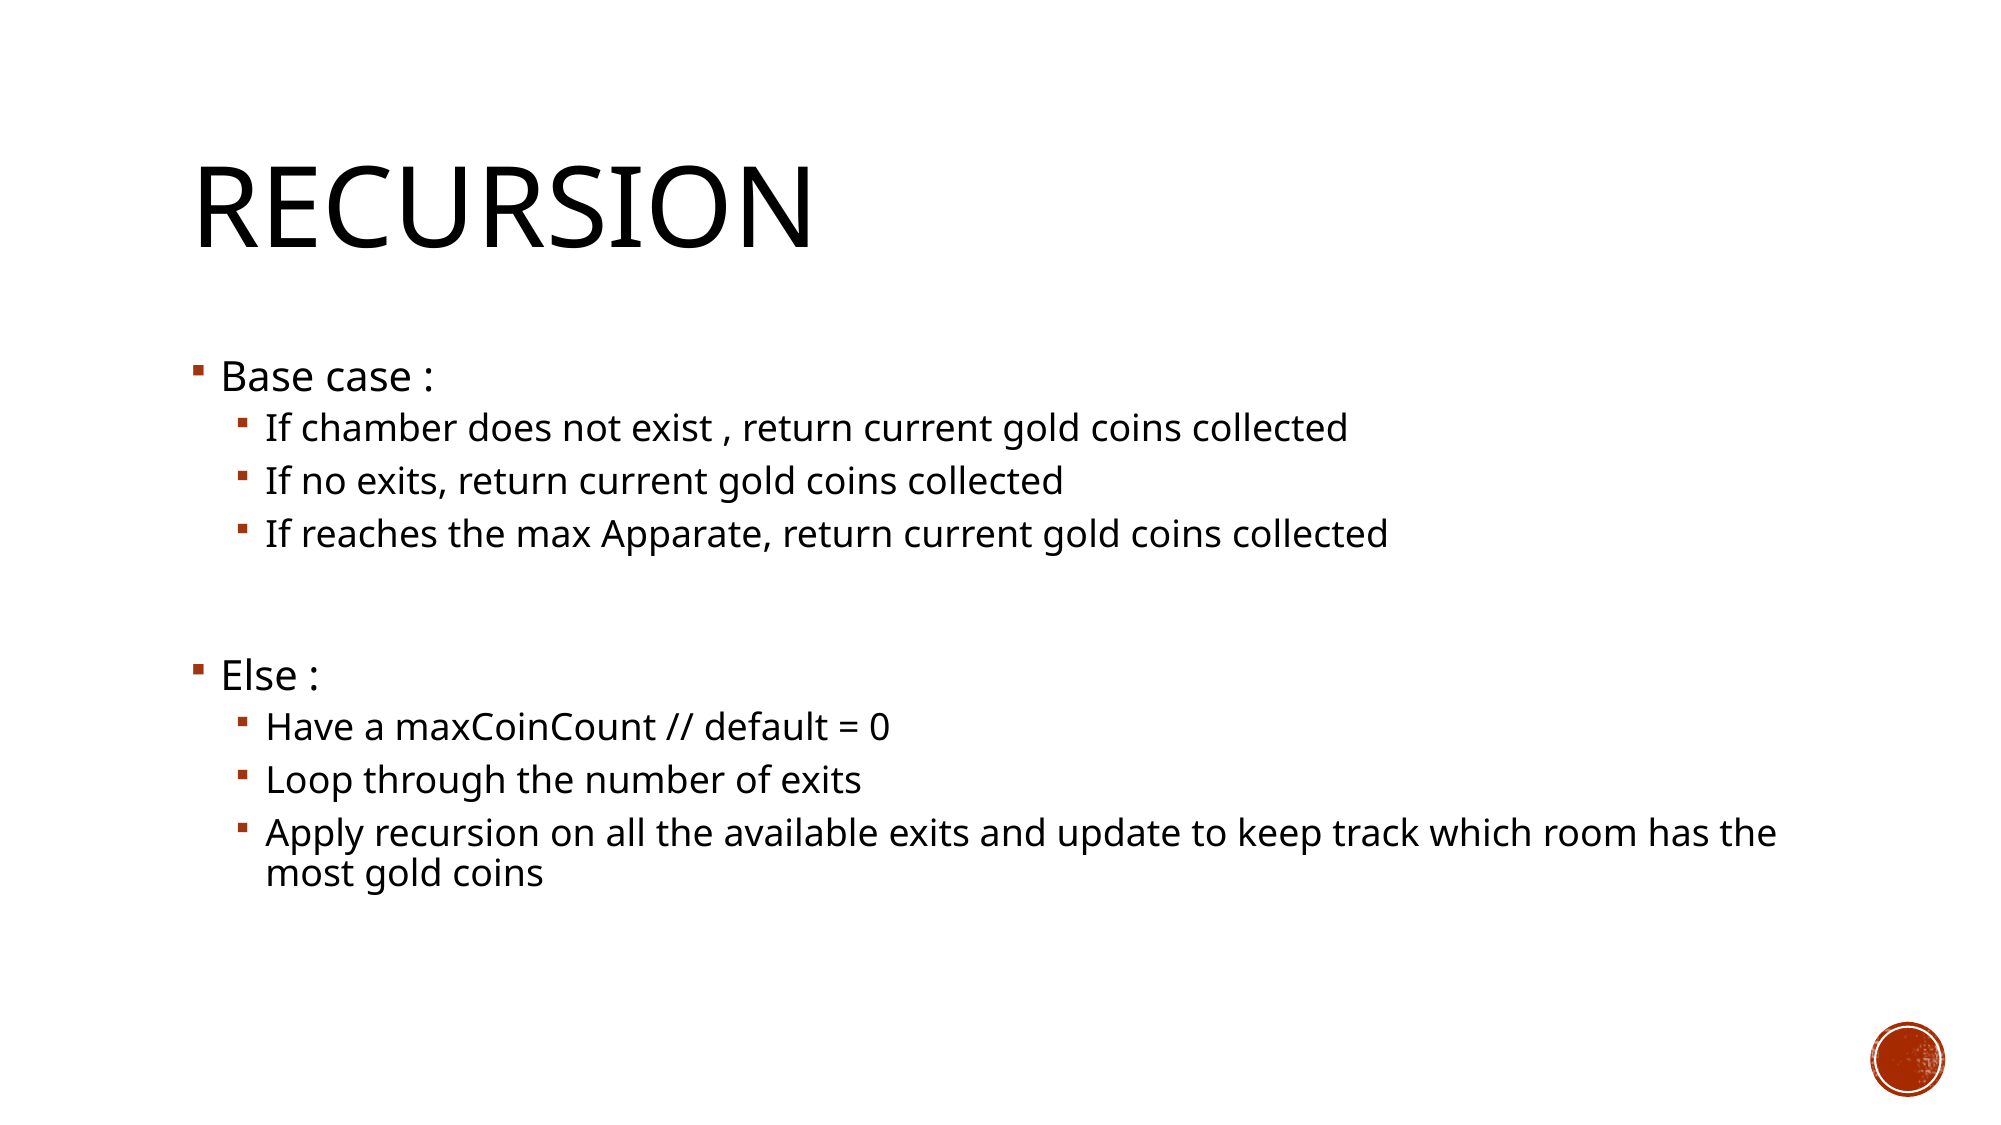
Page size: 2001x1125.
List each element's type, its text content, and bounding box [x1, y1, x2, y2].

title Recursion [175, 79, 1826, 344]
list Base case : If chamber does not exist , return current gold coins collected If no exits, return current gold coins collected If reaches the max Apparate, return current gold coins collected Else : Have a maxCoinCount // default = 0 Loop through the number of exits Apply recursion on all the available exits and update to keep track which room has the most gold coins [175, 348, 1826, 1013]
